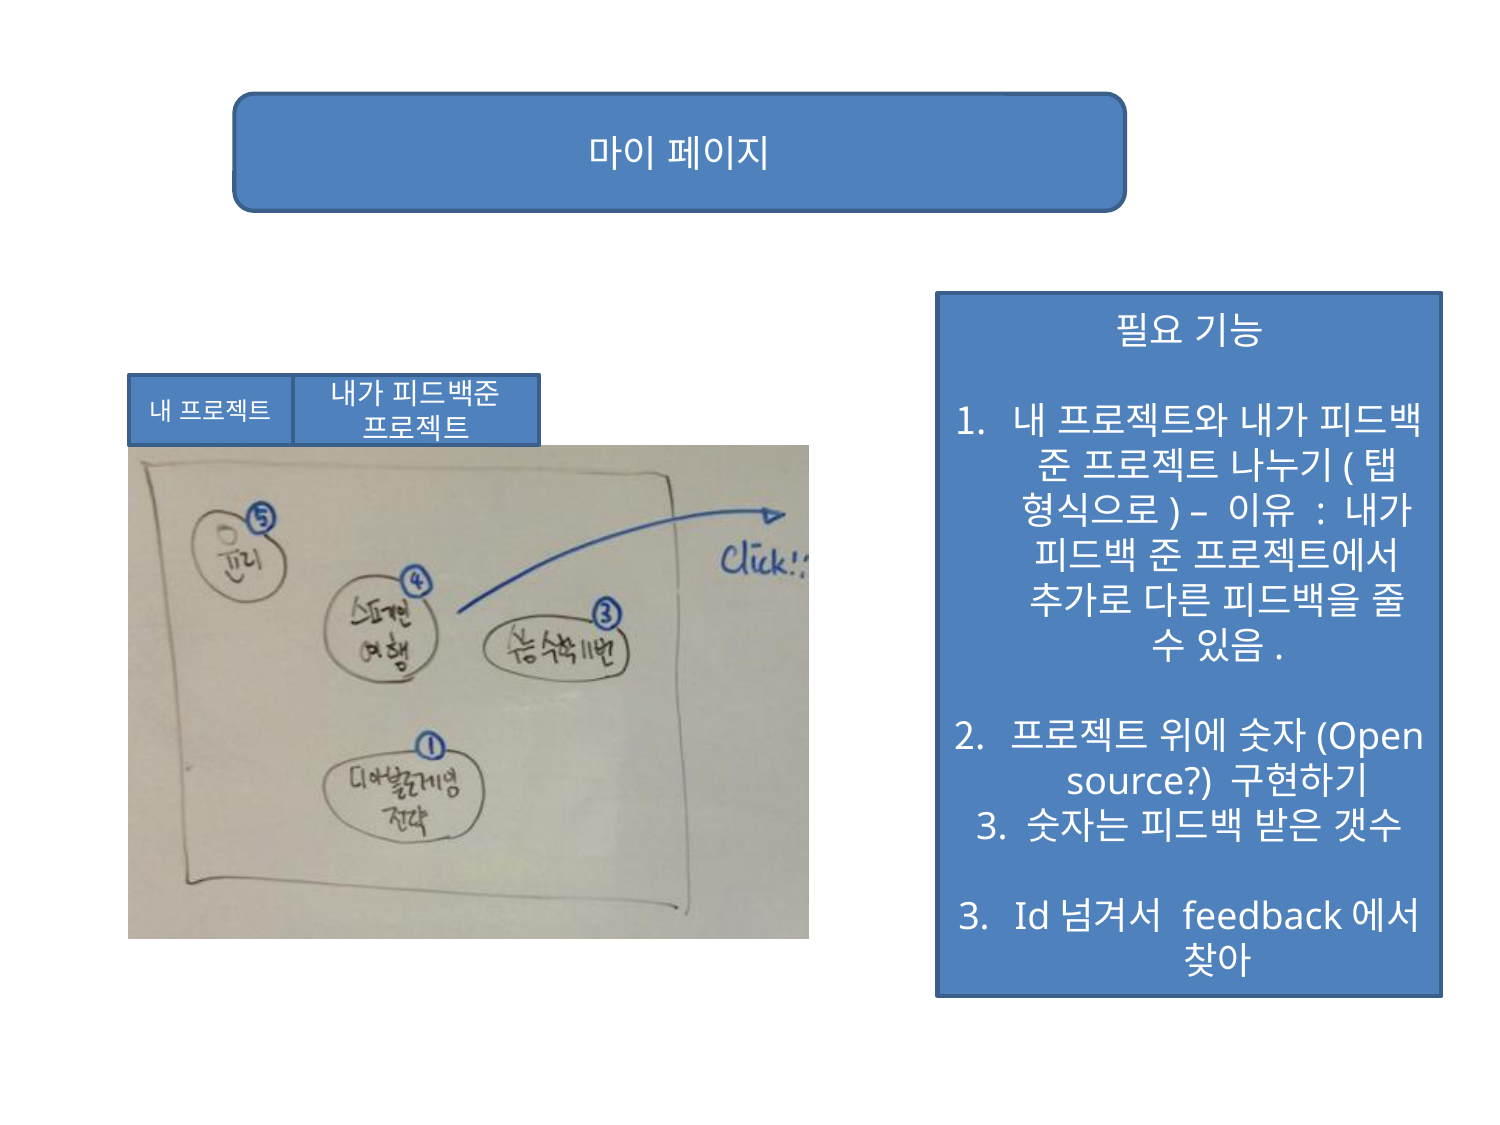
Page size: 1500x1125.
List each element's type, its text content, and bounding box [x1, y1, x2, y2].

text_box 내가 피드백준 프로젝트 [291, 373, 541, 443]
text_box 필요 기능 내 프로젝트와 내가 피드백 준 프로젝트 나누기(탭 형식으로) – 이유 : 내가 피드백 준 프로젝트에서 추가로 다른 피드백을 줄 수 있음. 프로젝트 위에 숫자(Open source?) 구현하기 3. 숫자는 피드백 받은 갯수 Id넘겨서 feedback에서 찾아 [935, 291, 1443, 998]
text_box 마이 페이지 [232, 91, 1128, 213]
picture [128, 445, 809, 939]
text_box 내 프로젝트 [127, 373, 291, 444]
